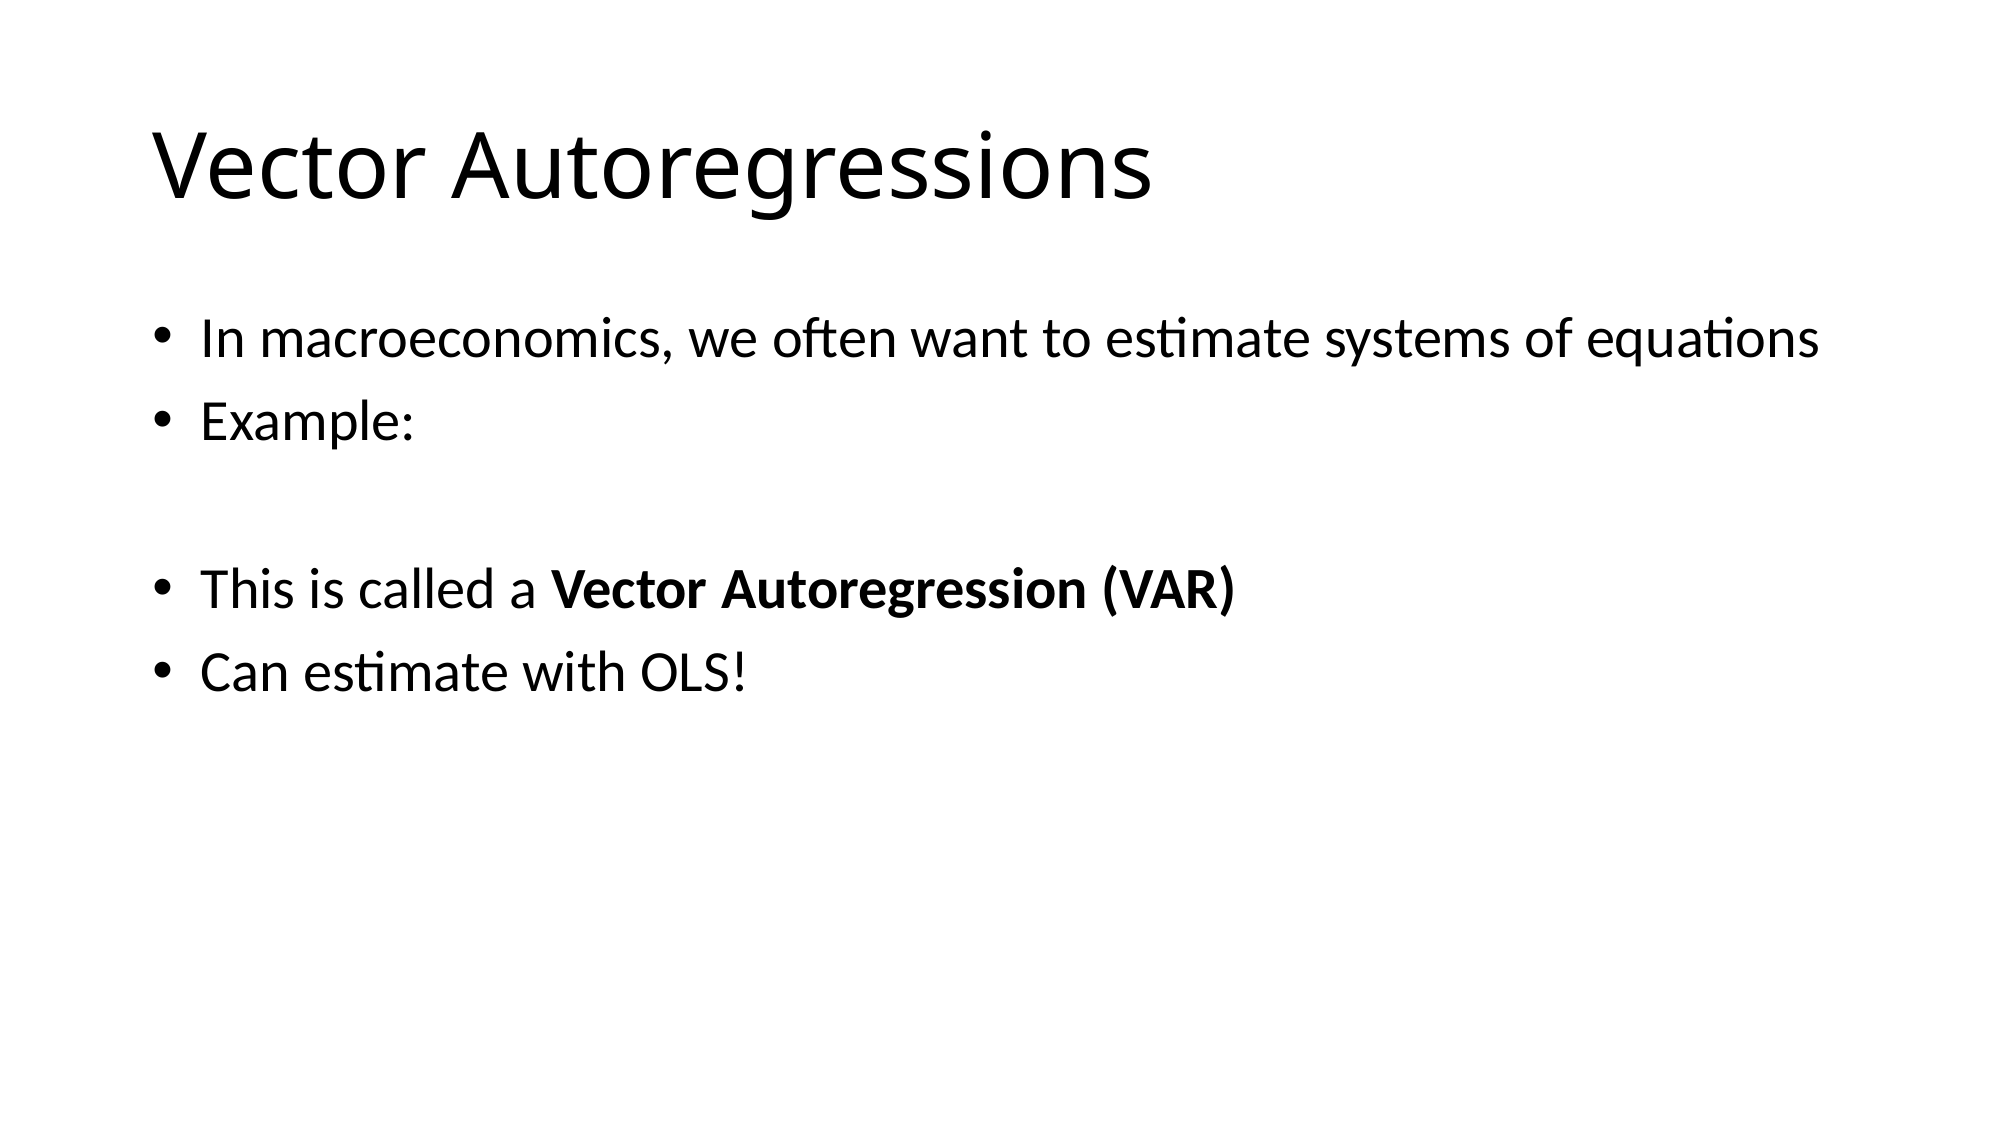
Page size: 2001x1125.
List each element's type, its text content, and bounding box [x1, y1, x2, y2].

title Vector Autoregressions [137, 59, 1863, 278]
